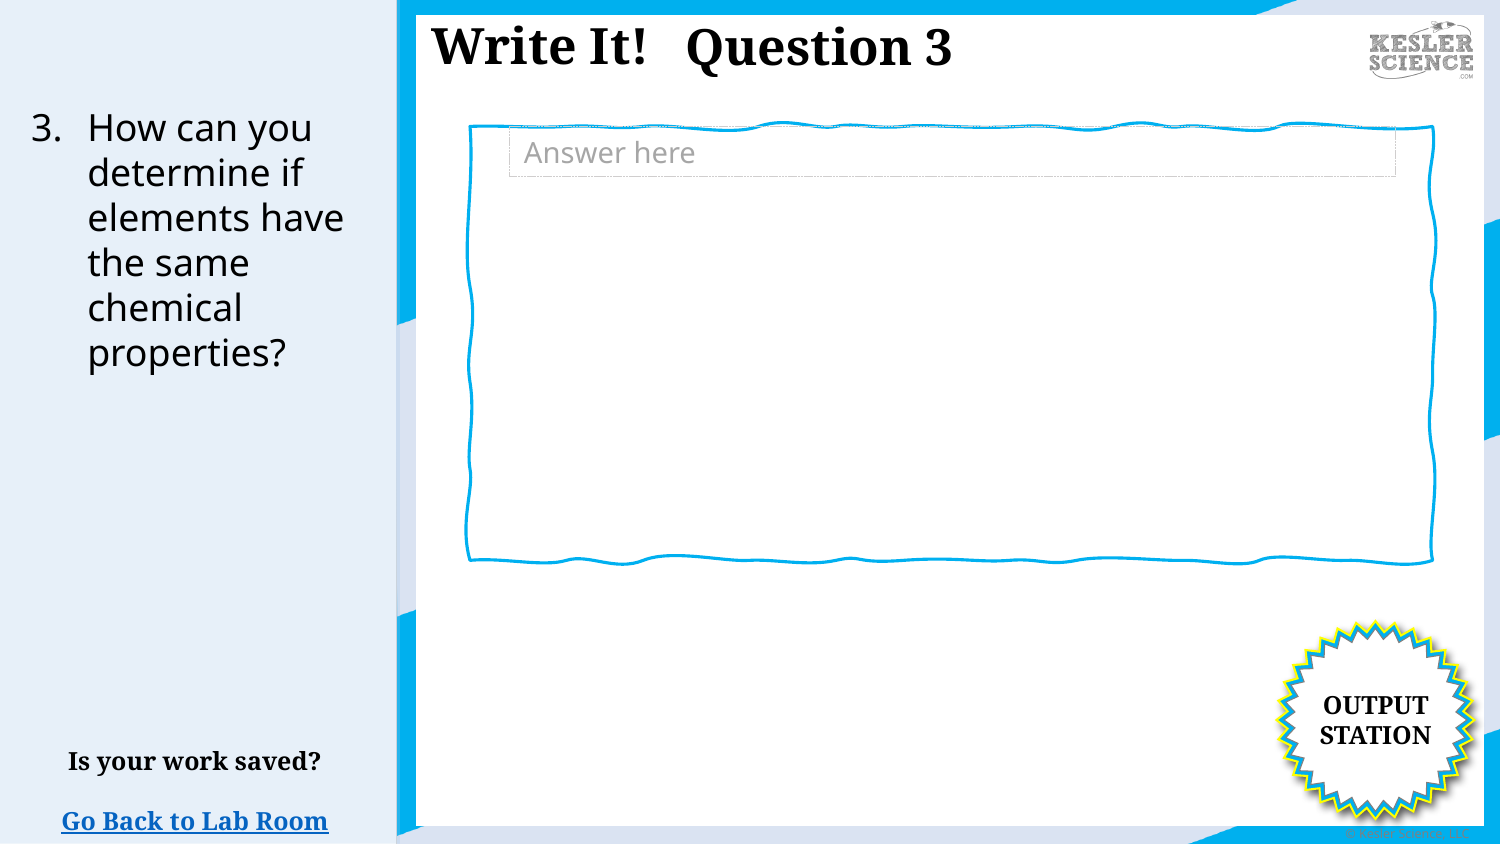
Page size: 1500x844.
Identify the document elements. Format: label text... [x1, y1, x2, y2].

text_box Answer here [509, 126, 1396, 177]
picture [1484, 436, 1500, 734]
picture [1259, 0, 1500, 223]
text_box Is your work saved? Go Back to Lab Room [33, 737, 357, 844]
picture [400, 319, 416, 614]
text_box [396, 0, 400, 844]
picture [400, 826, 1233, 844]
